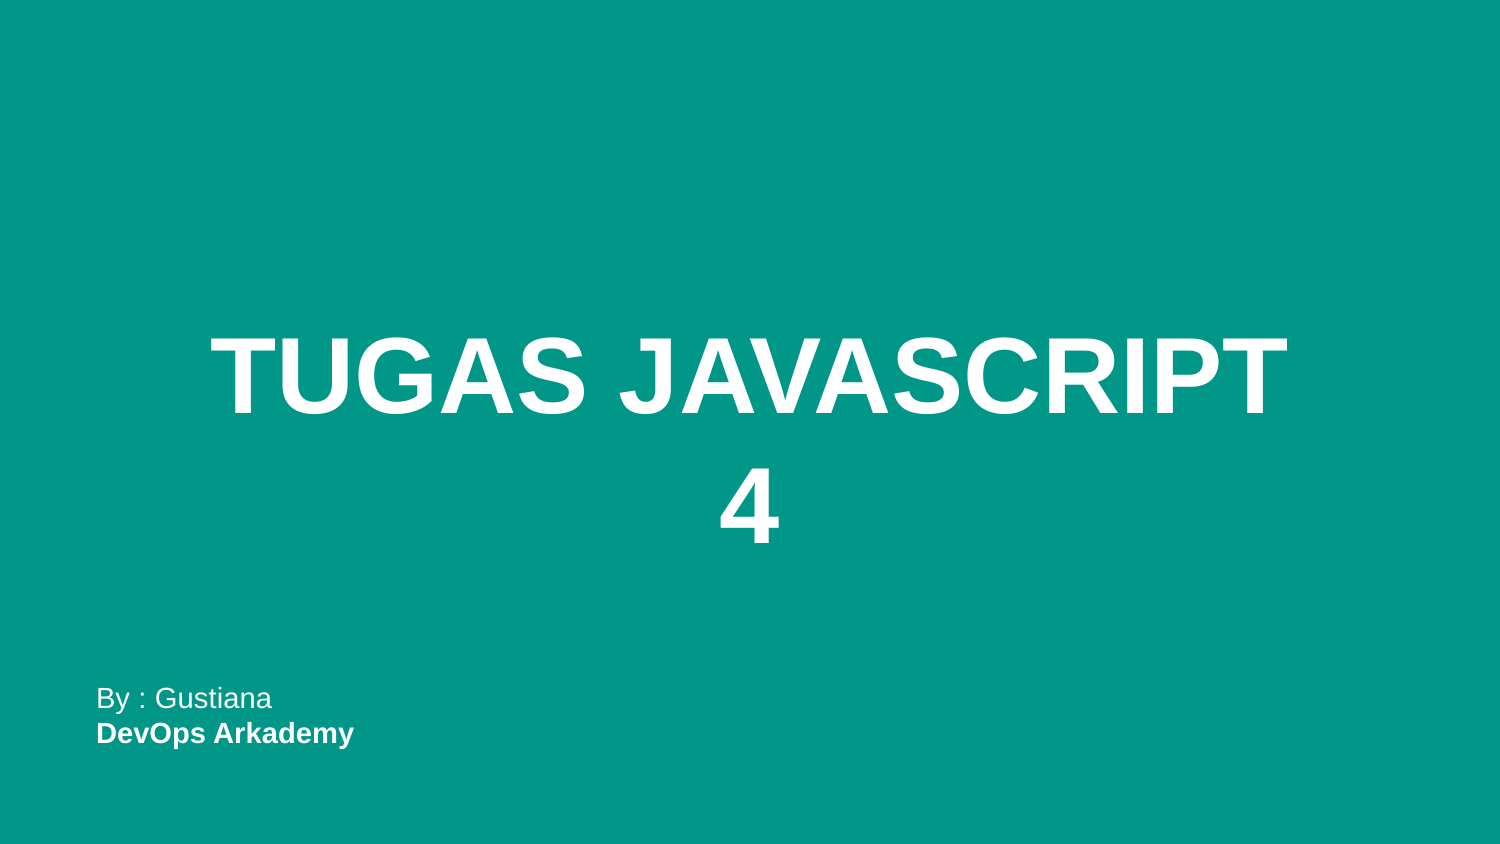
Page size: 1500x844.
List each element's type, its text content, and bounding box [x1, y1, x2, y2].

text_box By : Gustiana DevOps Arkademy [80, 664, 437, 765]
title TUGAS JAVASCRIPT 4 [51, 243, 1449, 581]
